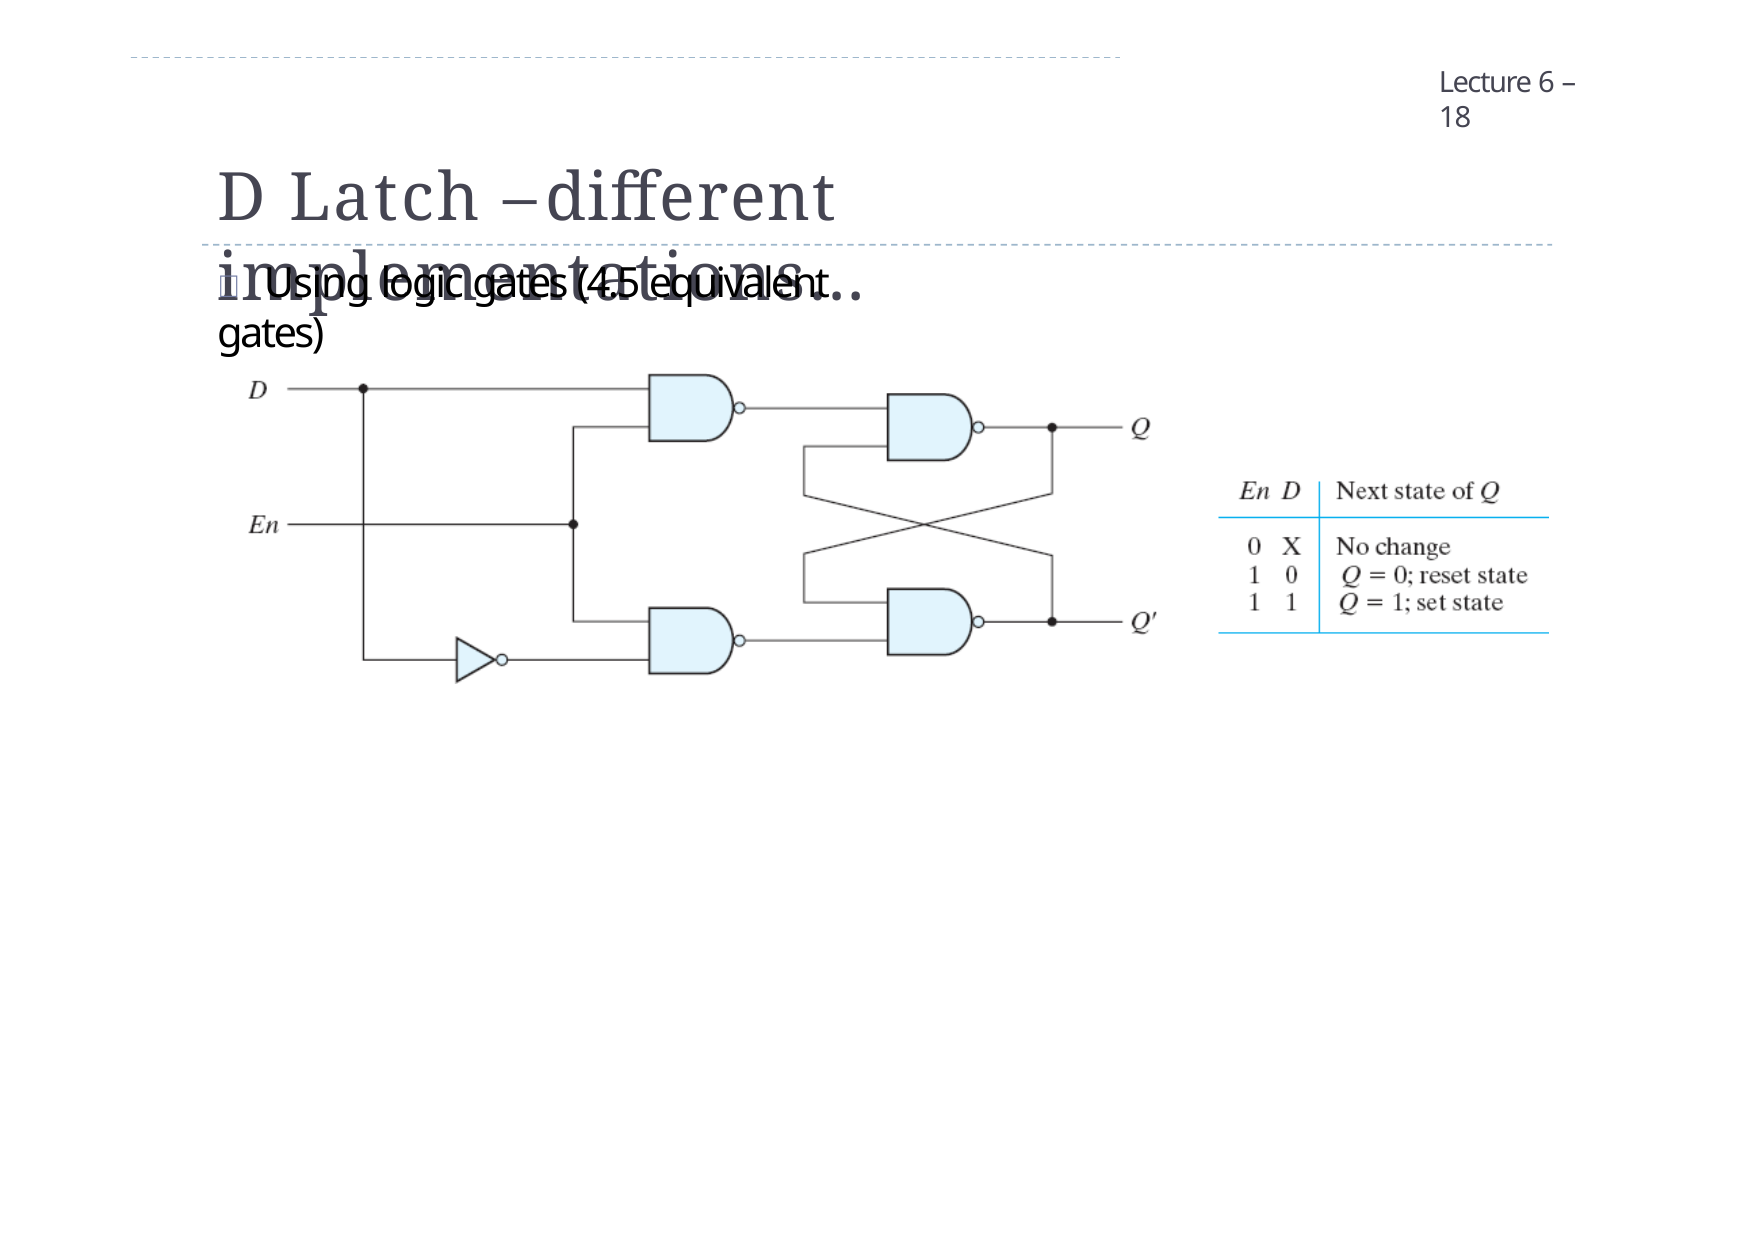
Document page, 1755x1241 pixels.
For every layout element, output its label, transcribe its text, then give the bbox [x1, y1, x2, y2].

text_box  Using logic gates (4.5 equivalent gates) [215, 253, 911, 356]
text_box [248, 373, 1549, 684]
text_box Lecture 6 – 18 [1436, 61, 1614, 134]
title D Latch – different implementations… [215, 152, 1459, 362]
